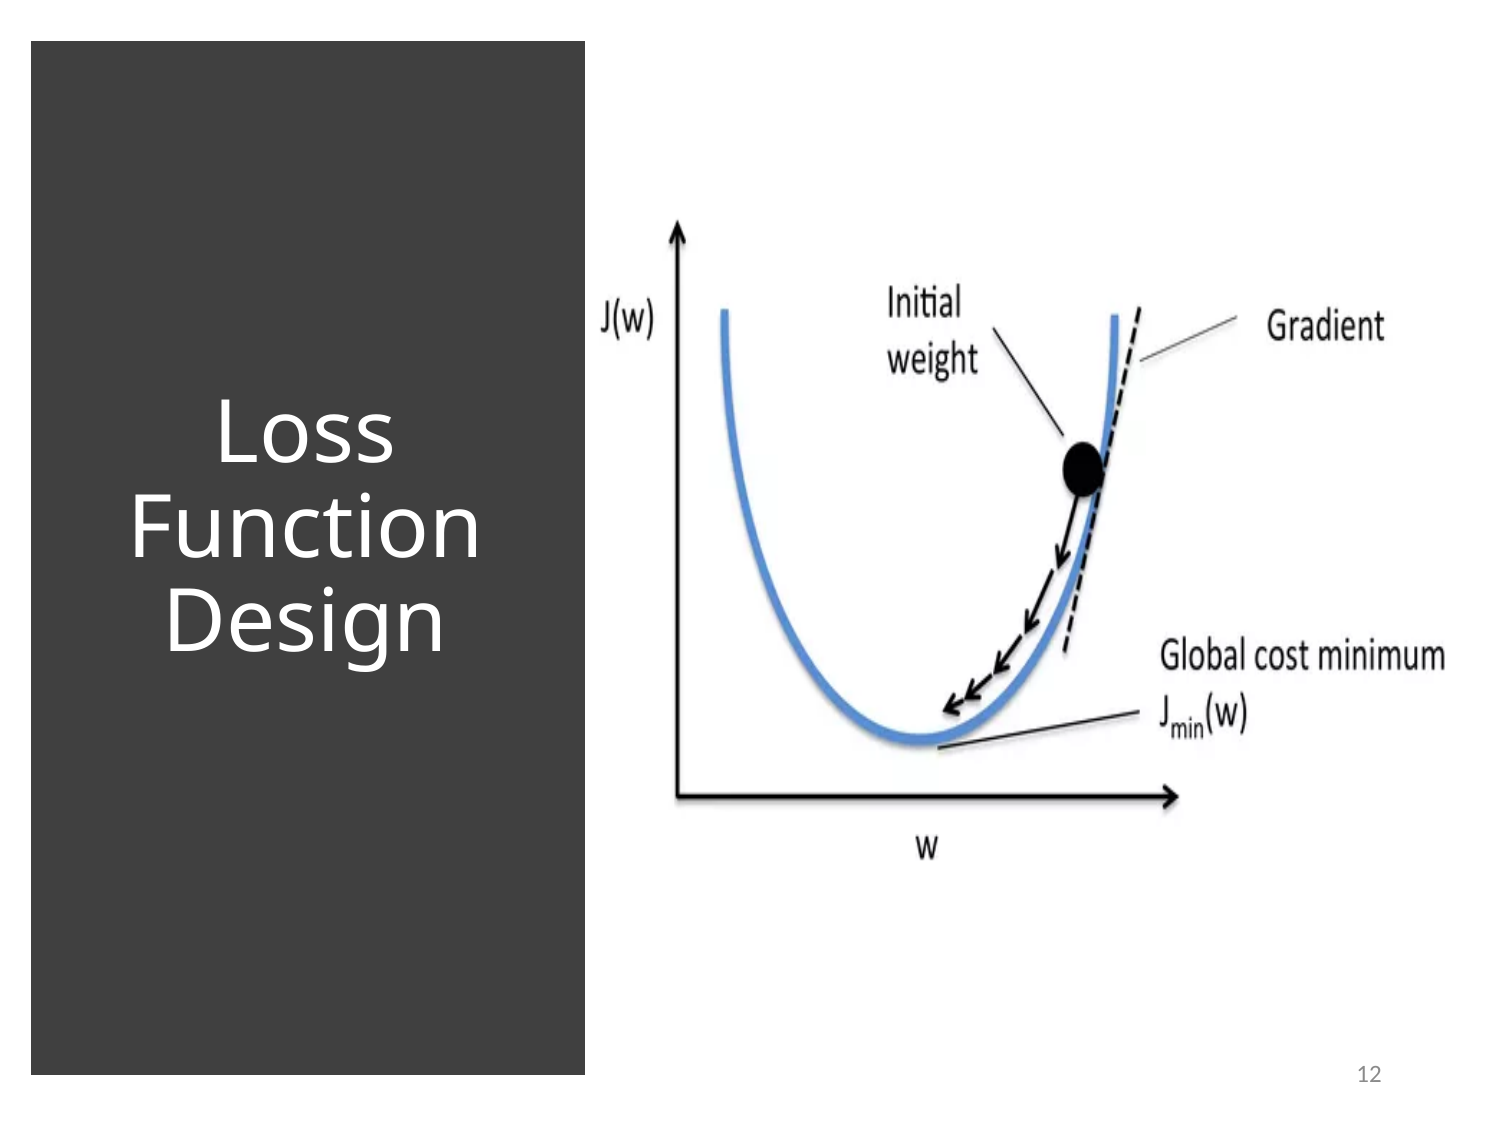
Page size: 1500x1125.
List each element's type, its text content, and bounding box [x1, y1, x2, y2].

picture [594, 184, 1459, 873]
title Loss Function Design [91, 121, 520, 936]
text_box [40, 50, 575, 1066]
slide_number 12 [1059, 1042, 1397, 1103]
